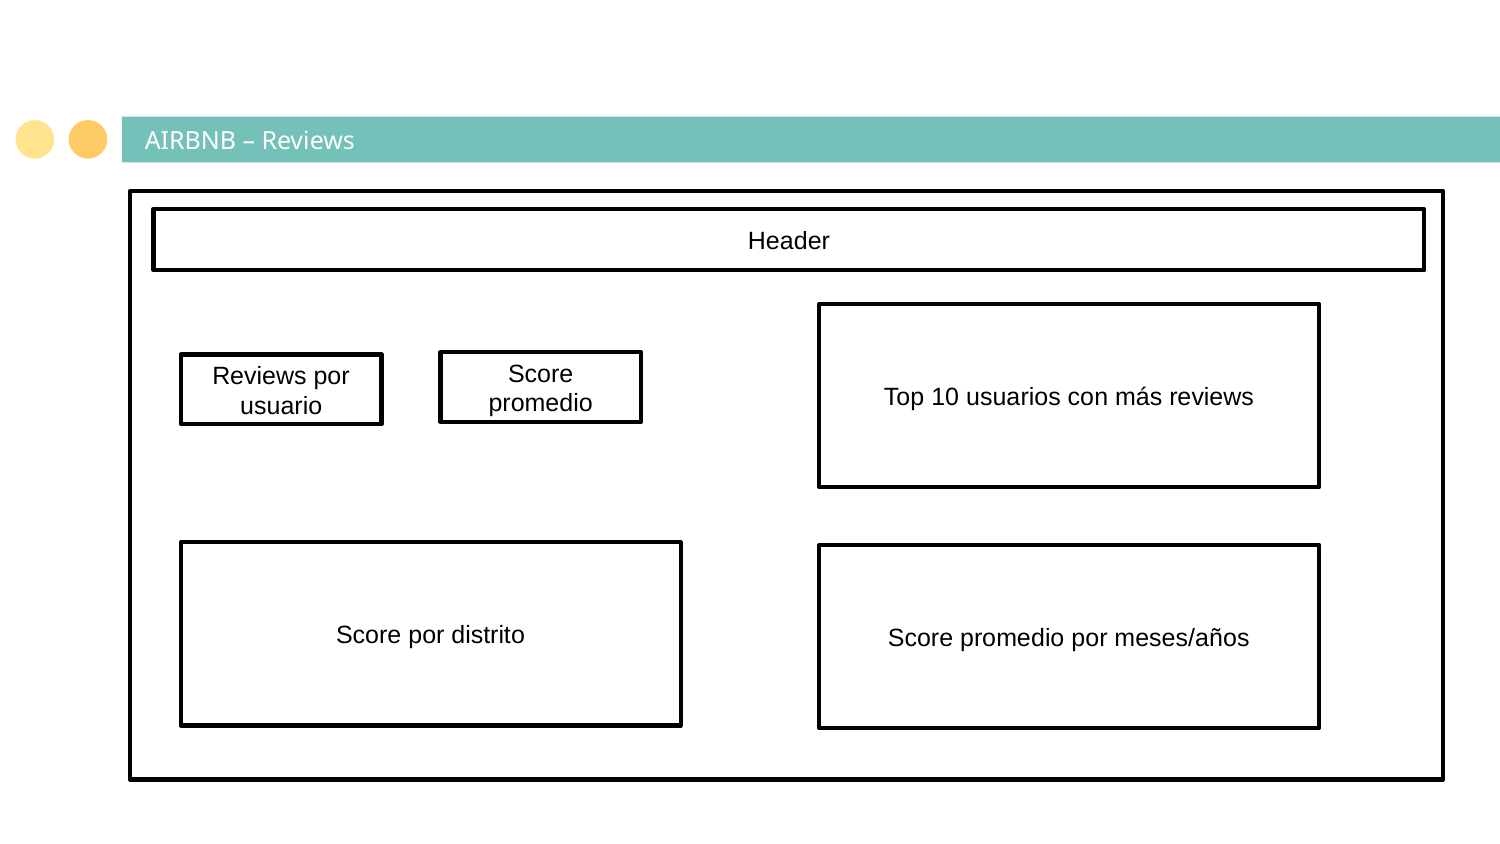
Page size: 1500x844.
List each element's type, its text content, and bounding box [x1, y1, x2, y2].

title AIRBNB – Reviews [129, 118, 952, 170]
text_box Top 10 usuarios con más reviews [817, 302, 1321, 489]
text_box Reviews por usuario [179, 352, 384, 426]
text_box [128, 189, 1445, 782]
text_box Score promedio por meses/años [817, 543, 1321, 730]
text_box Header [151, 207, 1426, 272]
text_box Score promedio [438, 350, 643, 424]
text_box Score por distrito [179, 540, 683, 728]
